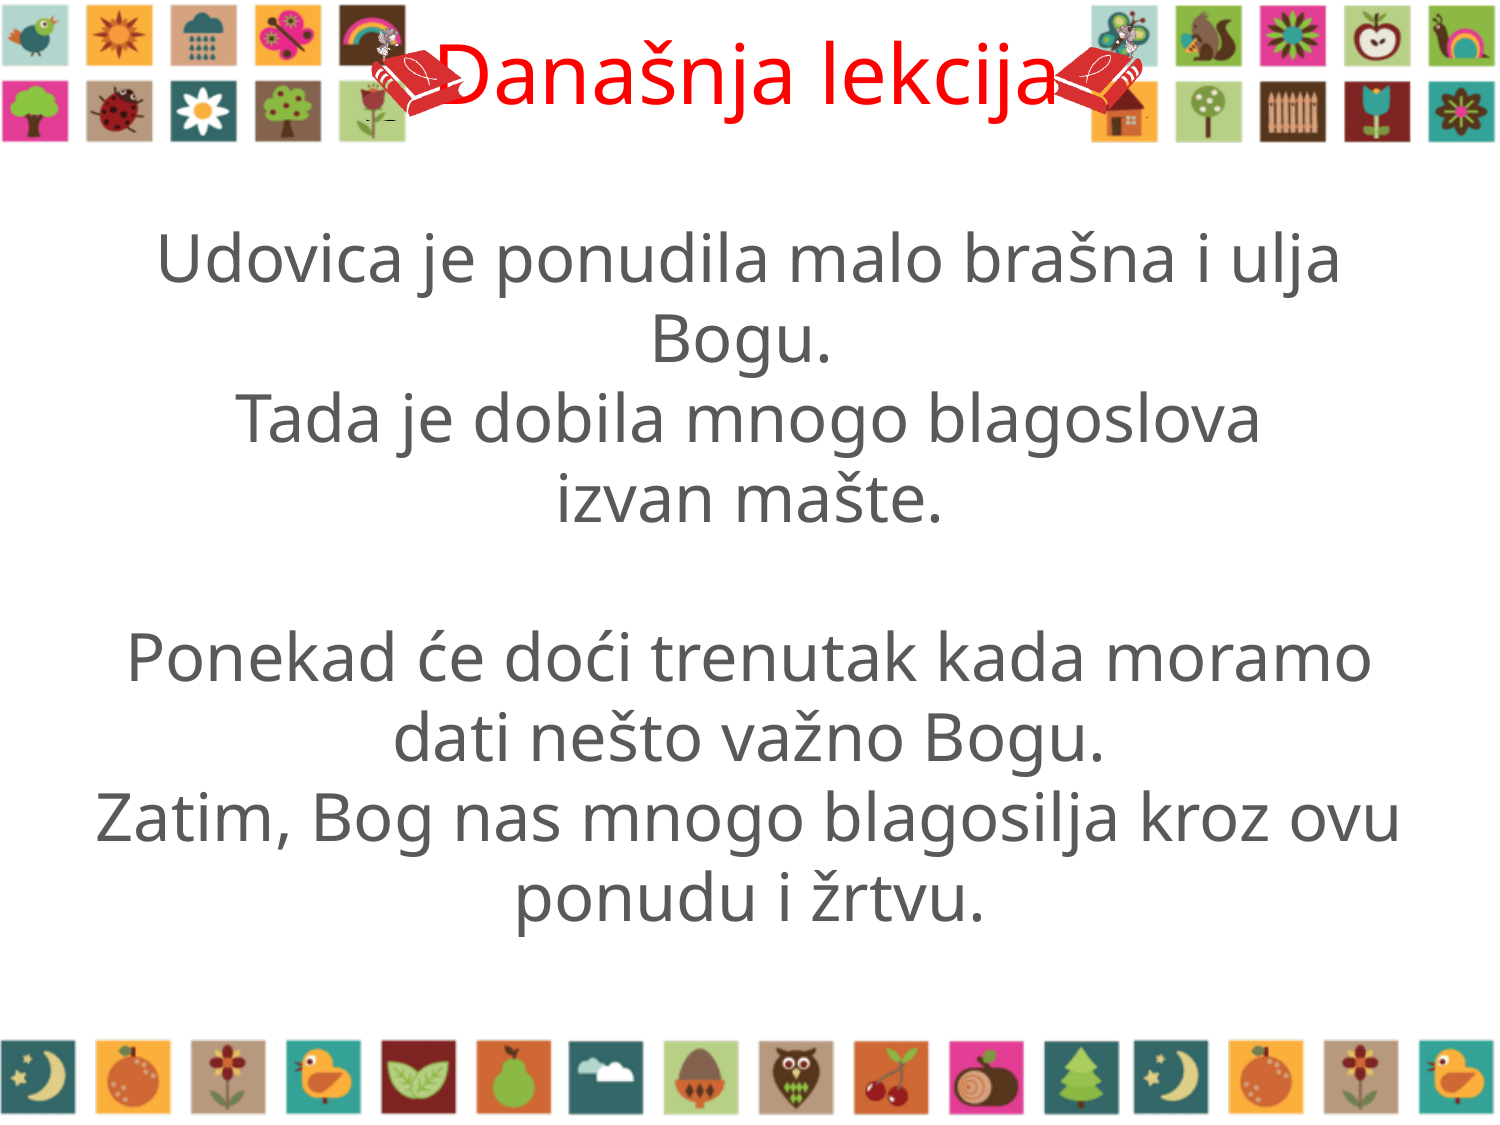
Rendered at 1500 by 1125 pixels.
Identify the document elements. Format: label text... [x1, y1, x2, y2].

text_box Današnja lekcija [495, 13, 1077, 129]
picture [1021, 3, 1500, 150]
text_box Udovica je ponudila malo brašna i ulja Bogu. Tada je dobila mnogo blagoslova izvan mašte. Ponekad će doći trenutak kada moramo dati nešto važno Bogu. Zatim, Bog nas mnogo blagosilja kroz ovu ponudu i žrtvu. [76, 208, 1424, 943]
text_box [0, 1028, 1500, 1118]
picture [0, 3, 496, 150]
